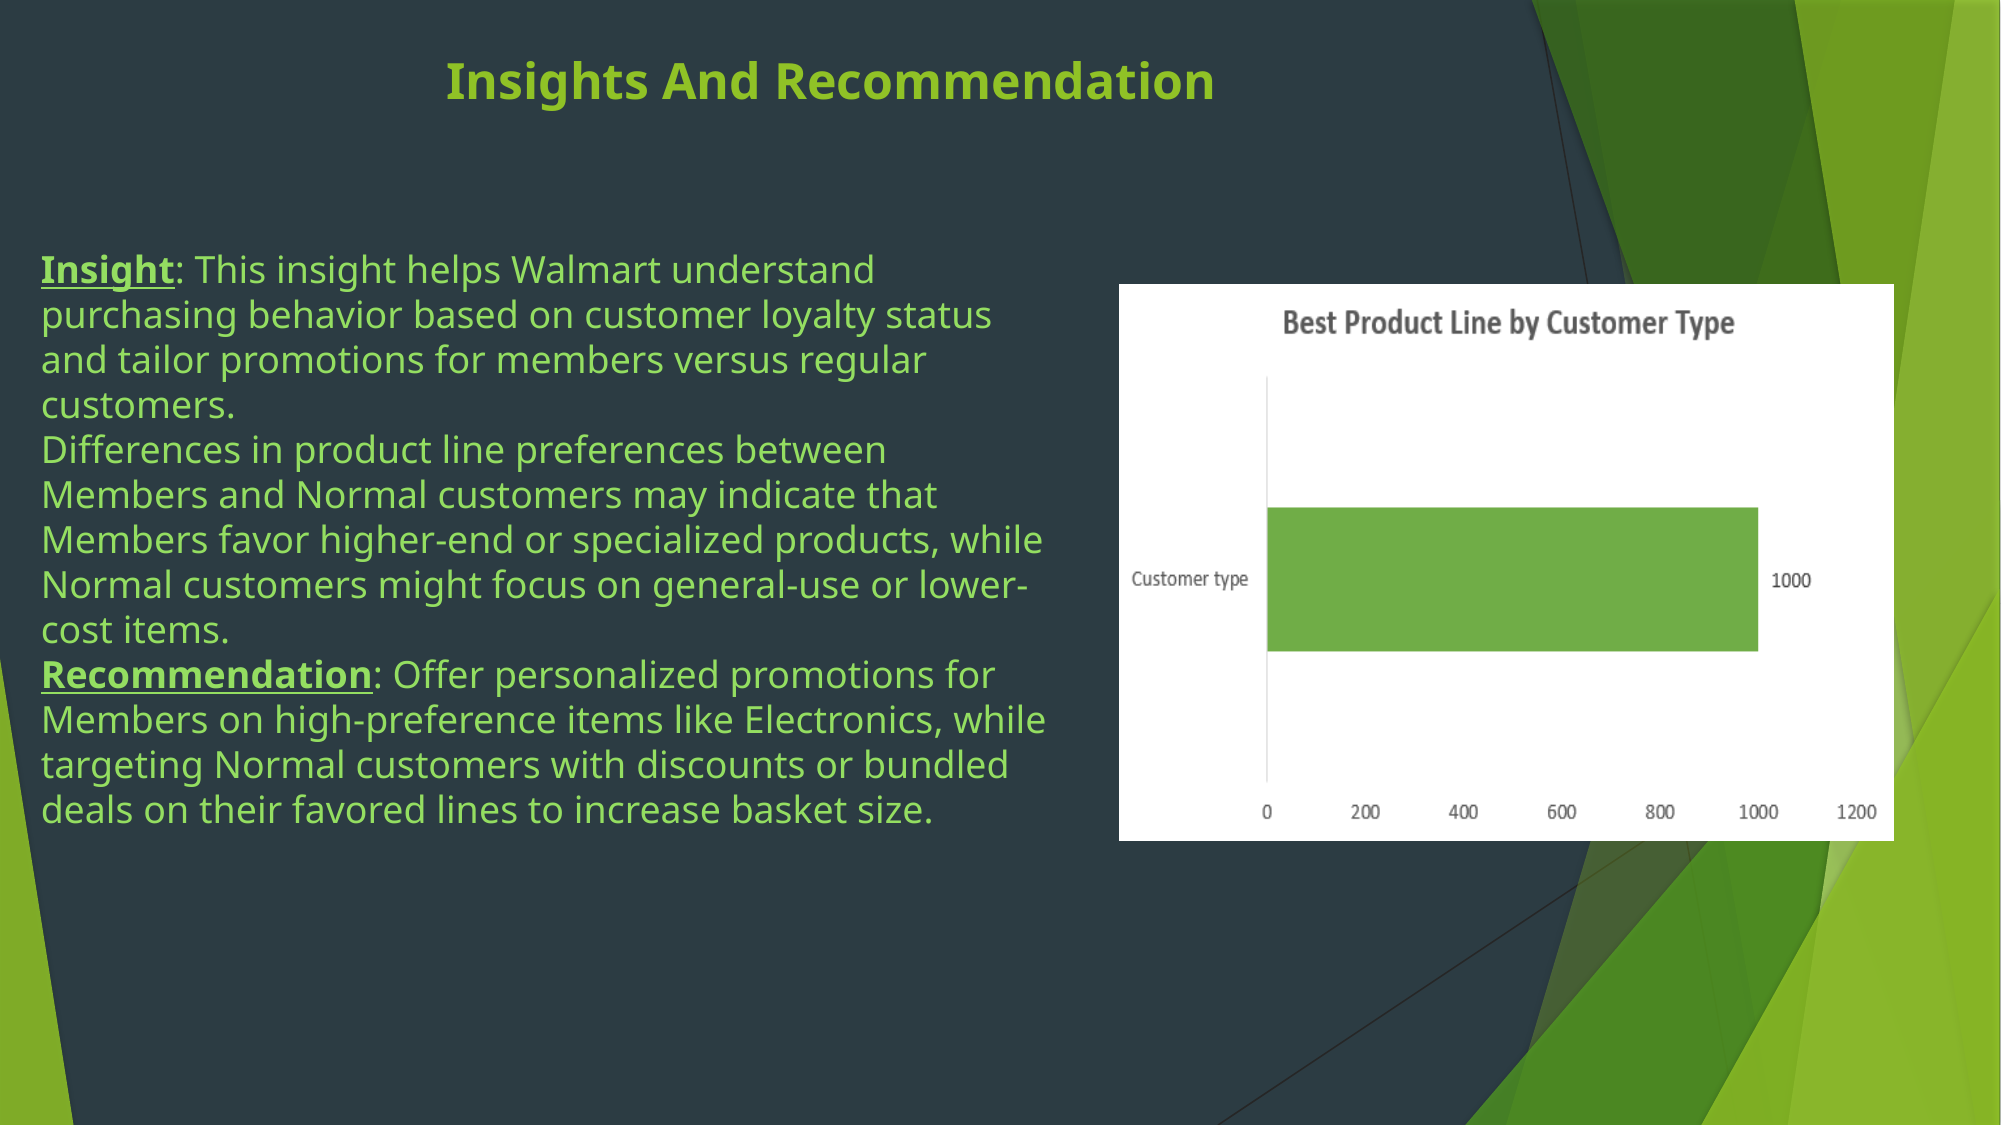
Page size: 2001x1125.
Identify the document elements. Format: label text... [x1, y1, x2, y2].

text_box Insight: This insight helps Walmart understand purchasing behavior based on customer loyalty status and tailor promotions for members versus regular customers. Differences in product line preferences between Members and Normal customers may indicate that Members favor higher-end or specialized products, while Normal customers might focus on general-use or lower-cost items. Recommendation: Offer personalized promotions for Members on high-preference items like Electronics, while targeting Normal customers with discounts or bundled deals on their favored lines to increase basket size. [25, 238, 1079, 839]
title Insights And Recommendation [69, 41, 1594, 134]
picture [1118, 283, 1894, 842]
